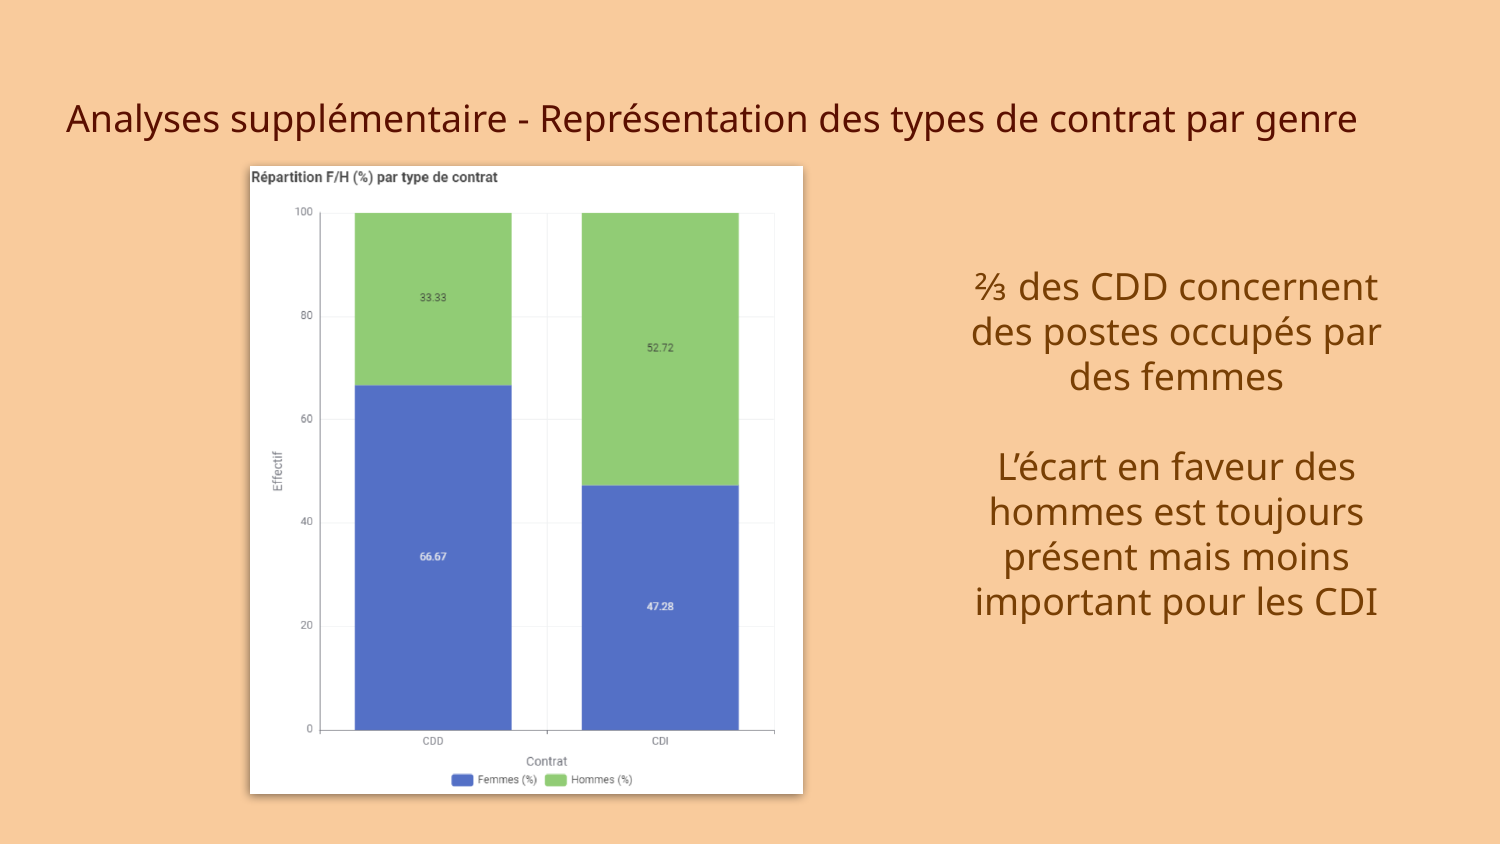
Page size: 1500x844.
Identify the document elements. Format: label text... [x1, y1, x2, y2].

text_box ⅔ des CDD concernent des postes occupés par des femmes L’écart en faveur des hommes est toujours présent mais moins important pour les CDI [951, 247, 1403, 638]
title Analyses supplémentaire - Représentation des types de contrat par genre [51, 72, 1449, 167]
picture [249, 166, 803, 794]
